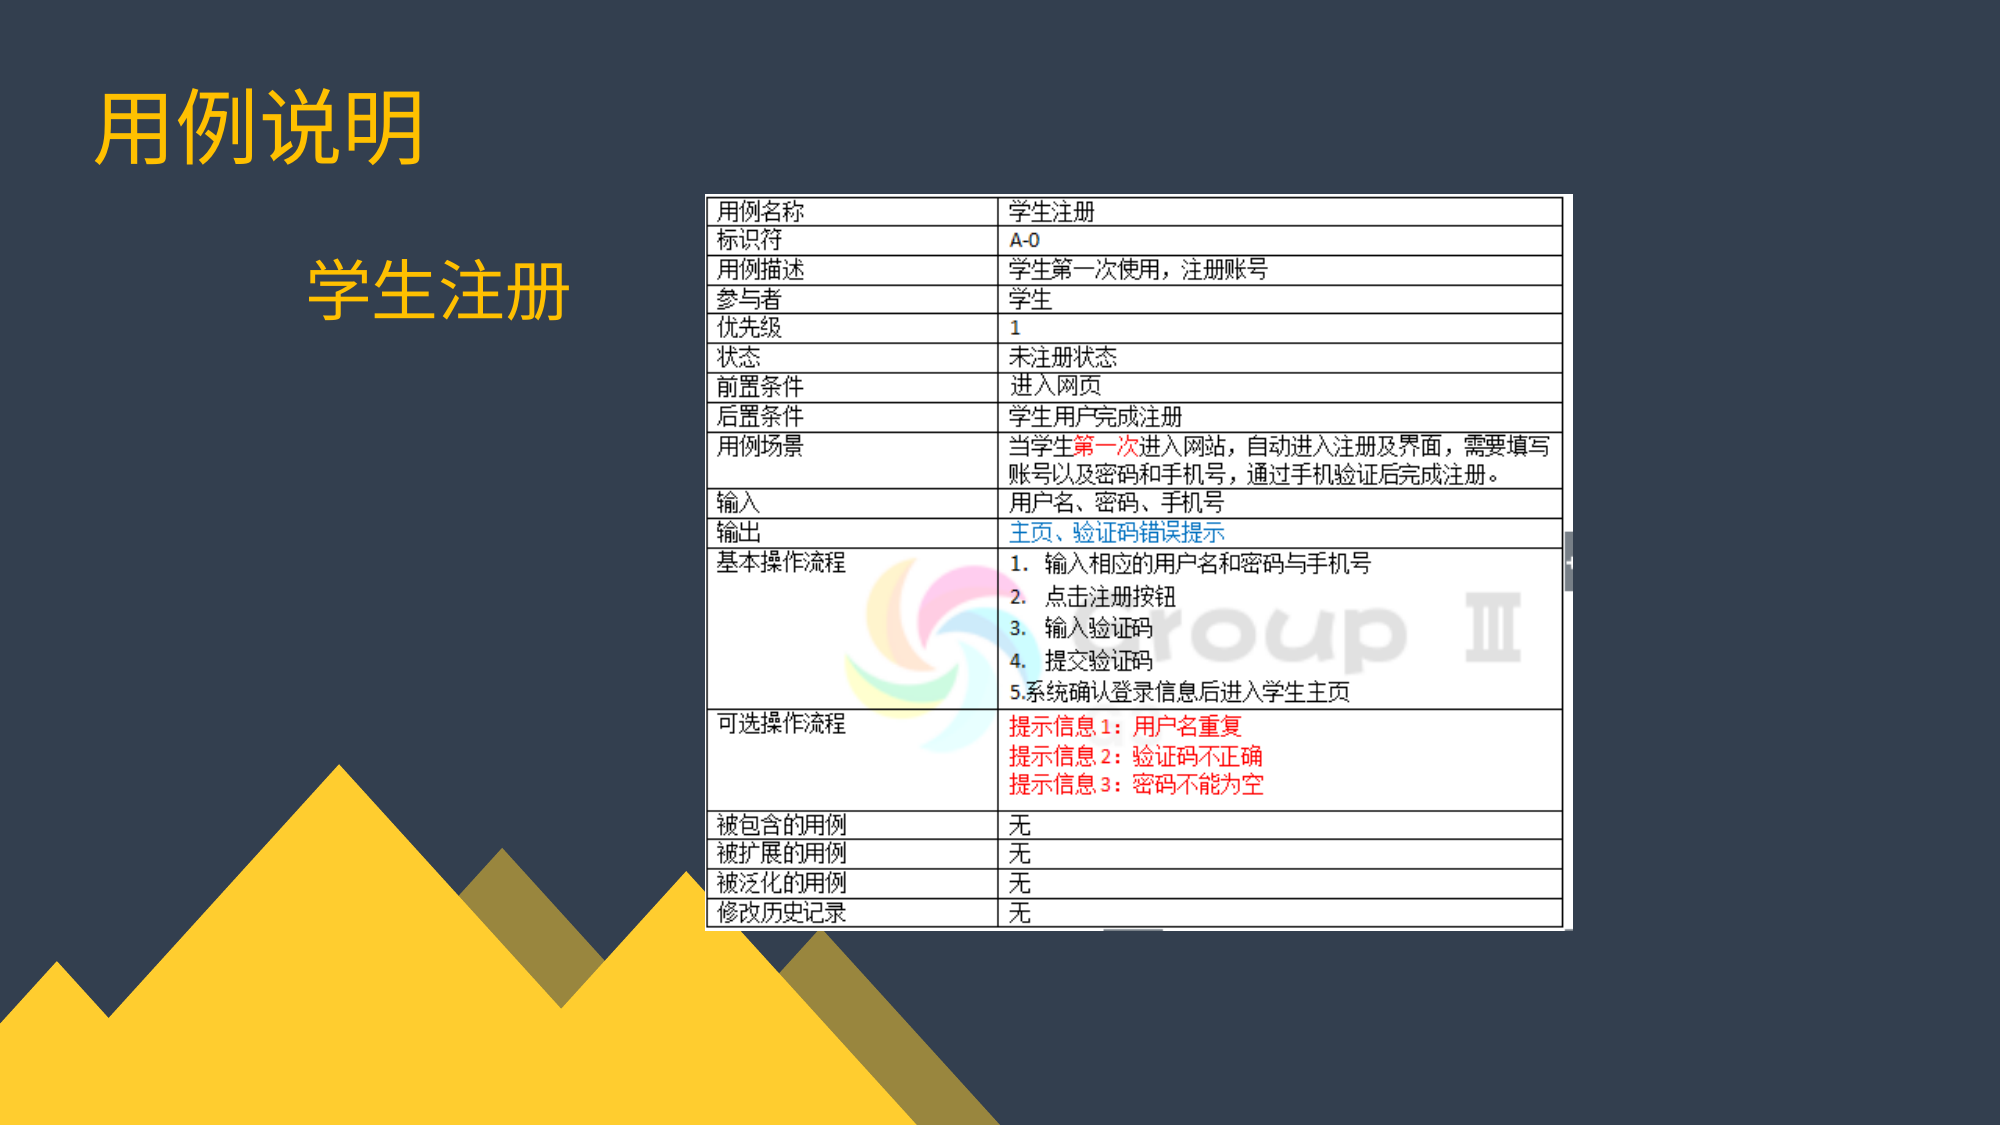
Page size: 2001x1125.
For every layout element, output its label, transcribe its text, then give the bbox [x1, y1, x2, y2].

picture [705, 194, 1573, 931]
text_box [0, 764, 1001, 1125]
text_box 学生注册 [290, 241, 705, 337]
text_box 用例说明 [77, 67, 682, 183]
